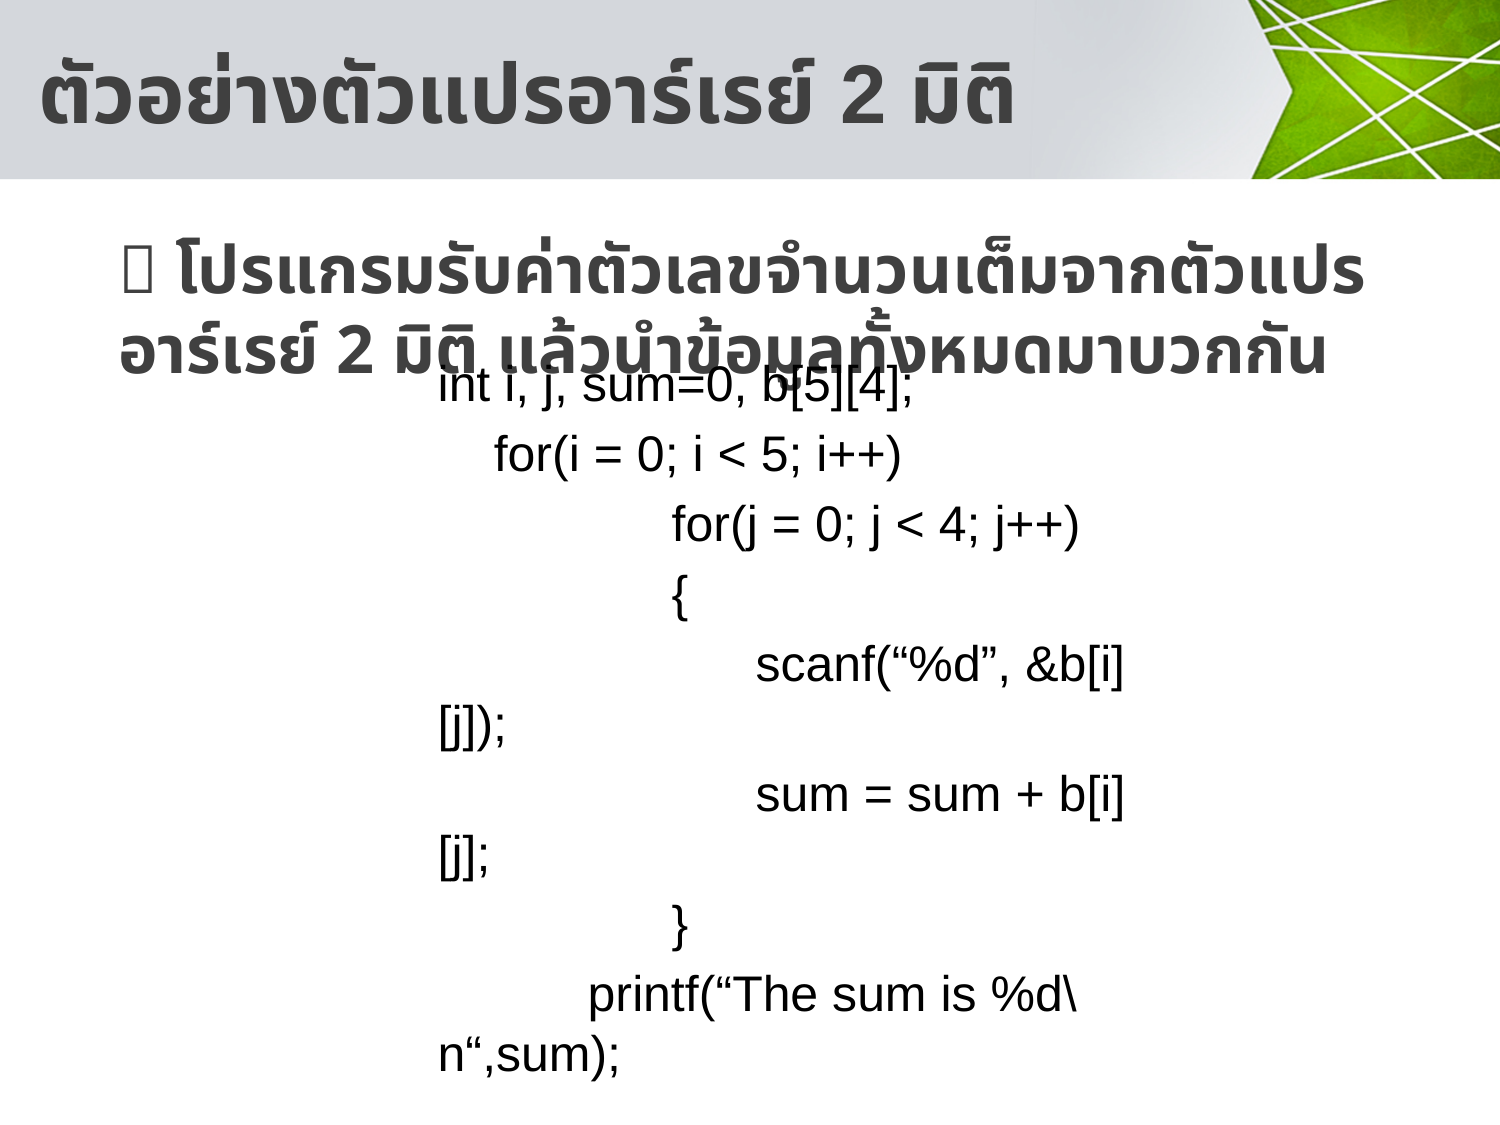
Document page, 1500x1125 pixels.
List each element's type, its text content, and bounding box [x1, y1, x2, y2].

text_box int i, j, sum=0, b[5][4]; for(i = 0; i < 5; i++) for(j = 0; j < 4; j++) { scanf(“%d”, &b[i][j]); sum = sum + b[i][j]; } printf(“The sum is %d\n“,sum); [301, 397, 1164, 1035]
title ตัวอย่างตัวแปรอาร์เรย์ 2 มิติ [0, 2, 1500, 179]
picture [0, 179, 1500, 1125]
list  โปรแกรมรับค่าตัวเลขจำนวนเต็มจากตัวแปรอาร์เรย์ 2 มิติ แล้วนำข้อมูลทั้งหมดมาบวกกัน [53, 219, 1447, 421]
